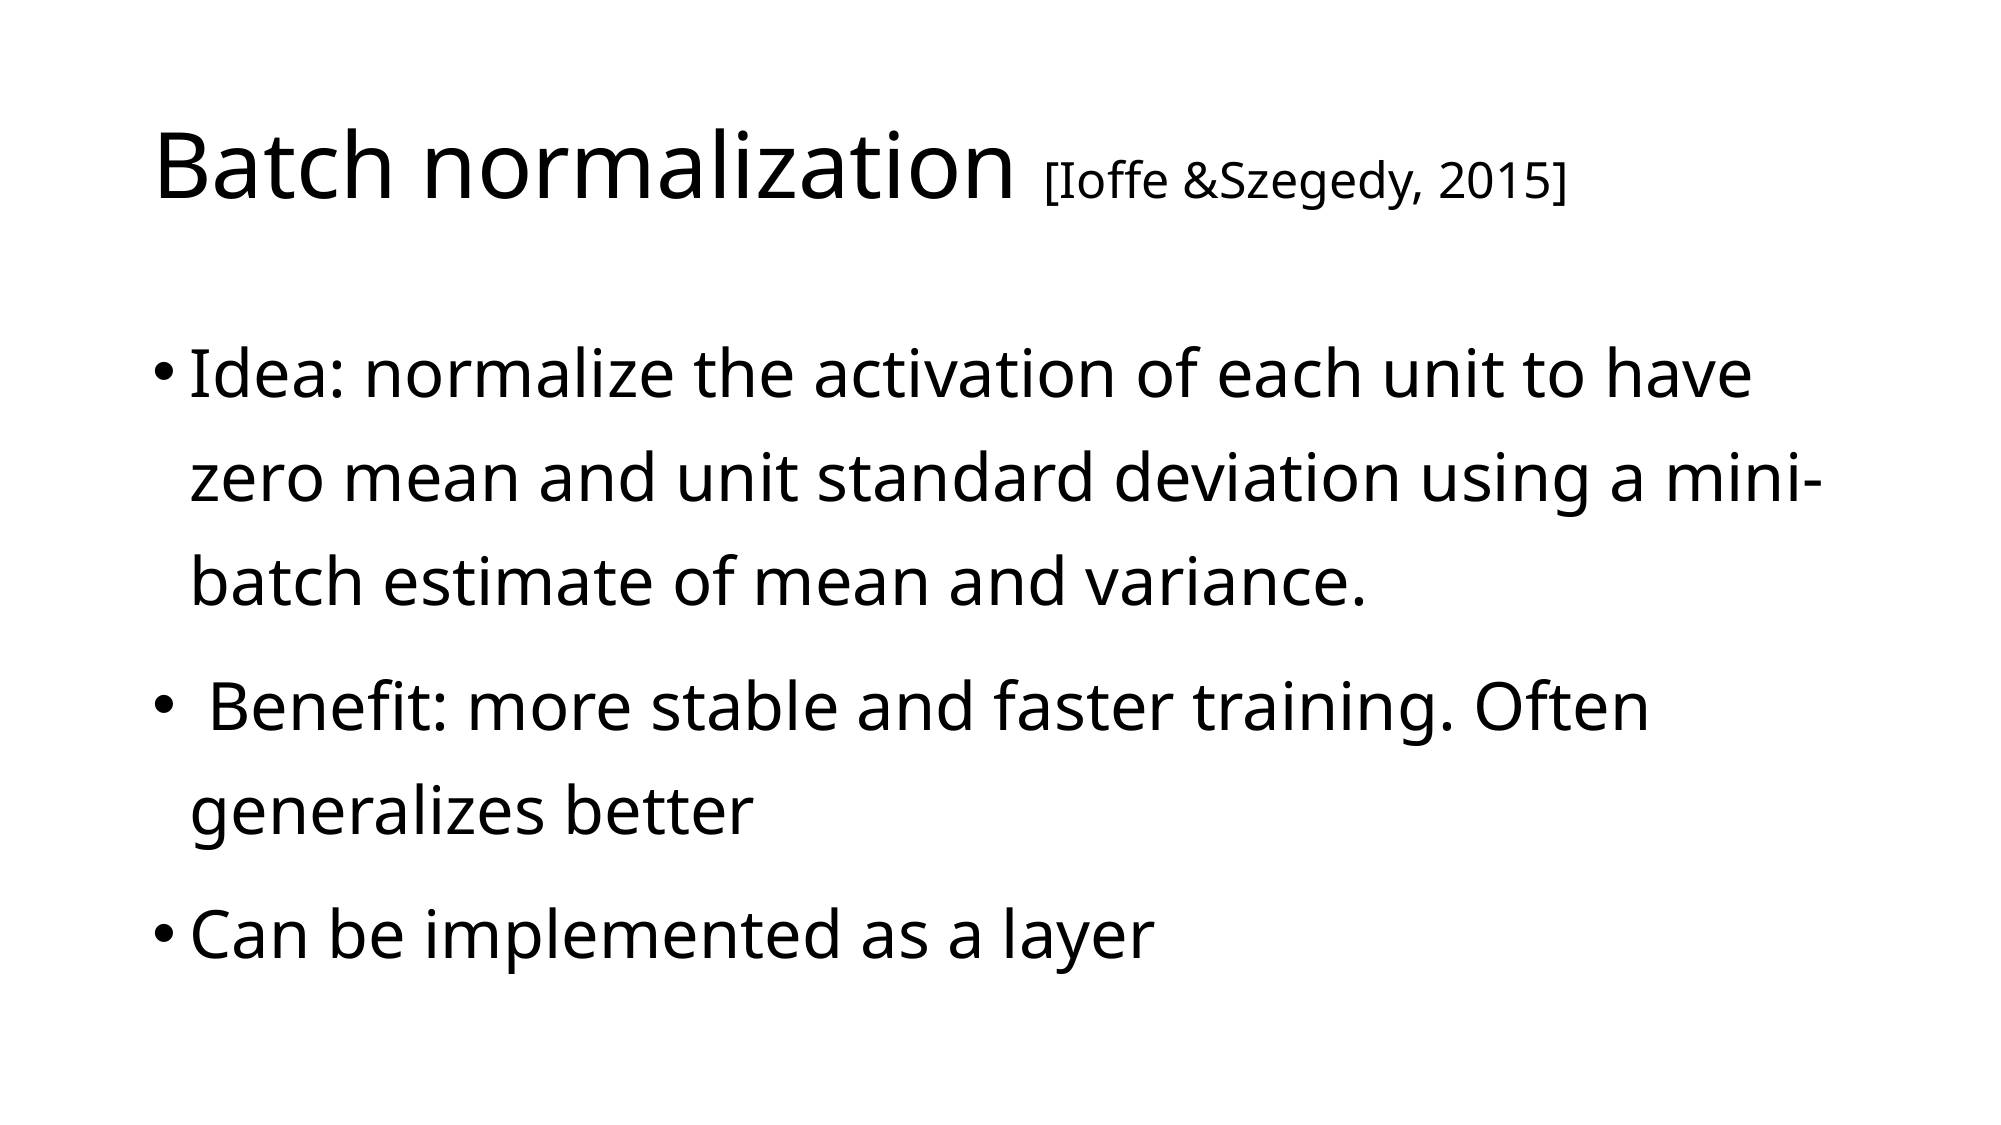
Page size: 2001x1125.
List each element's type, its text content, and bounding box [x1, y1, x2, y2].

title Batch normalization [Ioffe &Szegedy, 2015] [137, 59, 1863, 278]
list Idea: normalize the activation of each unit to have zero mean and unit standard deviation using a mini-batch estimate of mean and variance. Benefit: more stable and faster training. Often generalizes better Can be implemented as a layer [137, 299, 1863, 1014]
